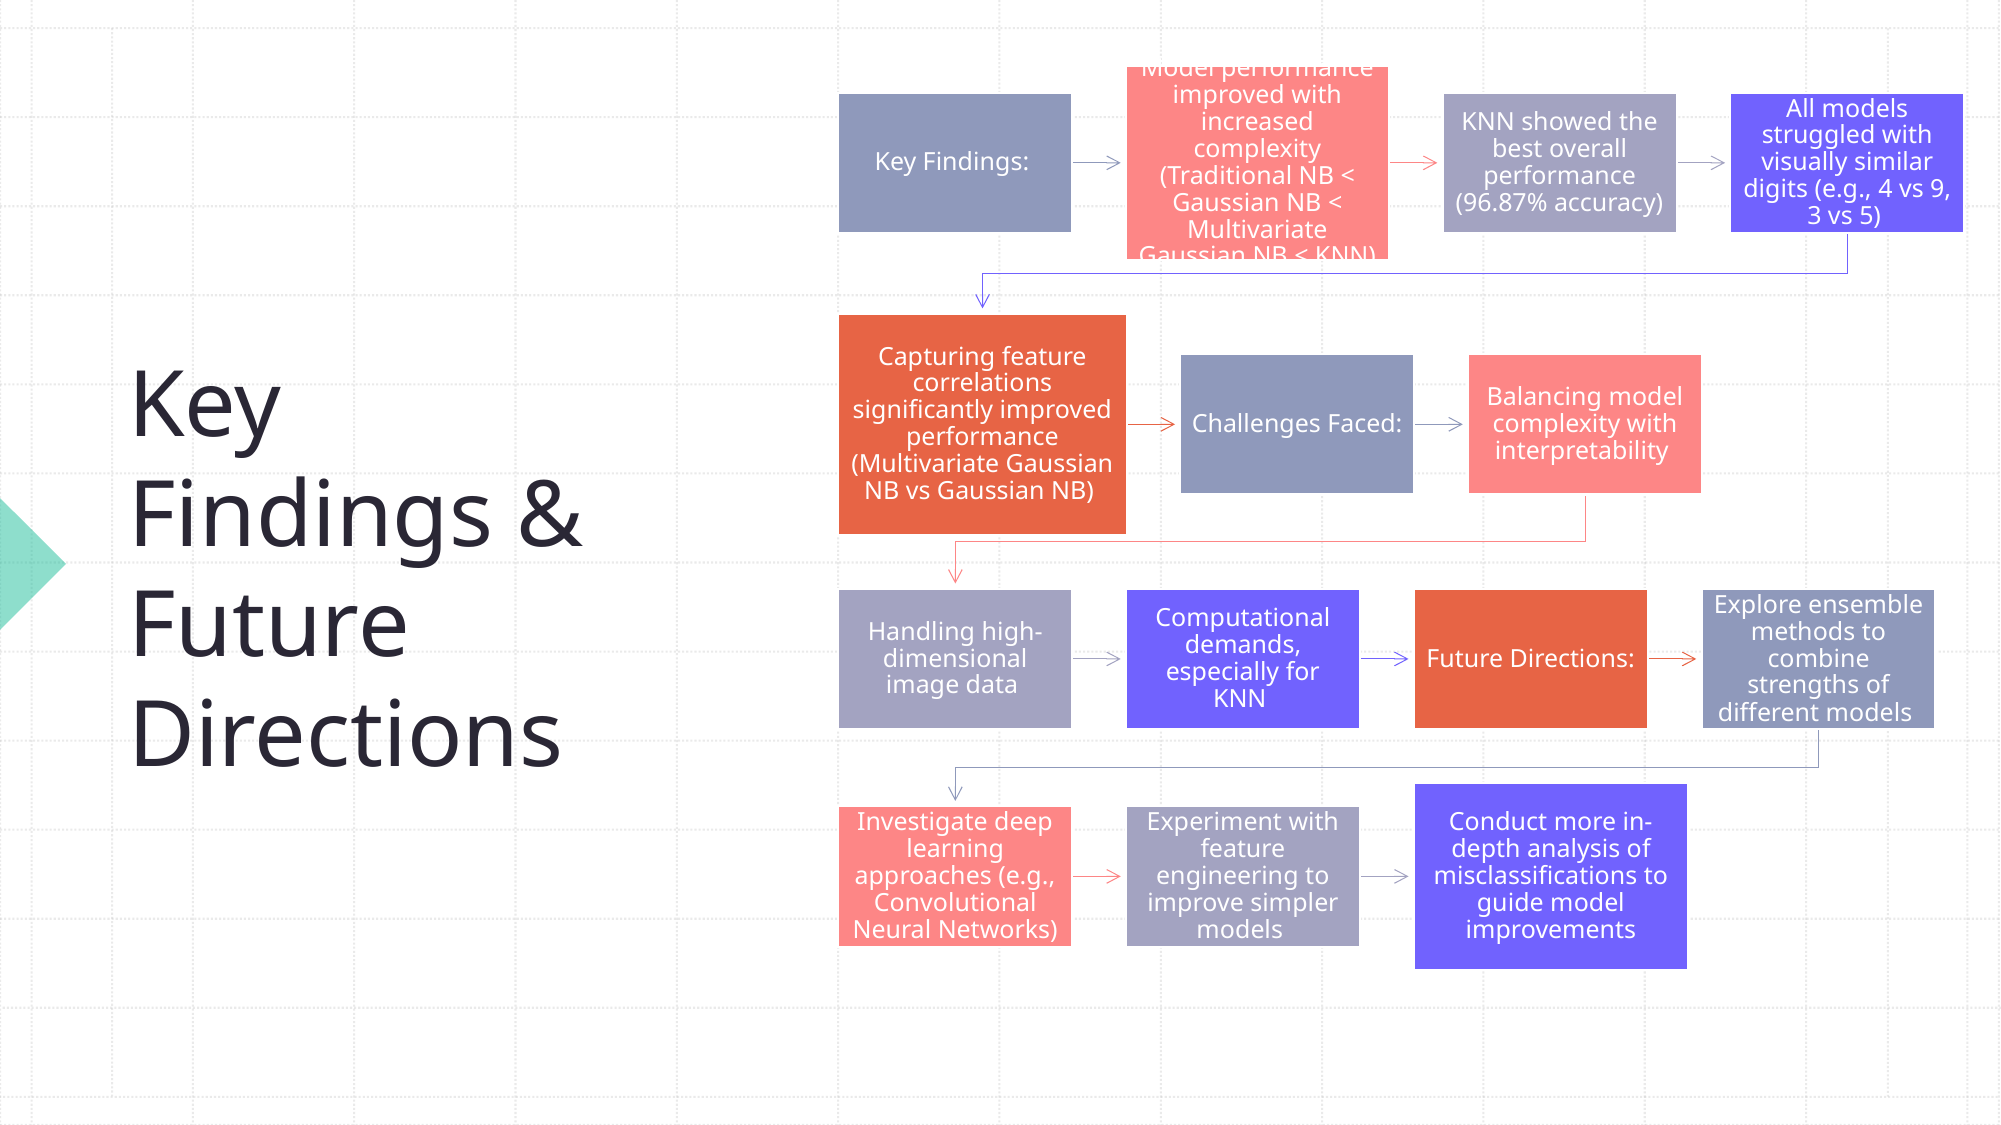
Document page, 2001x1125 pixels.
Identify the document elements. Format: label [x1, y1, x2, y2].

text_box [0, 0, 2000, 1125]
list [837, 27, 1966, 1008]
